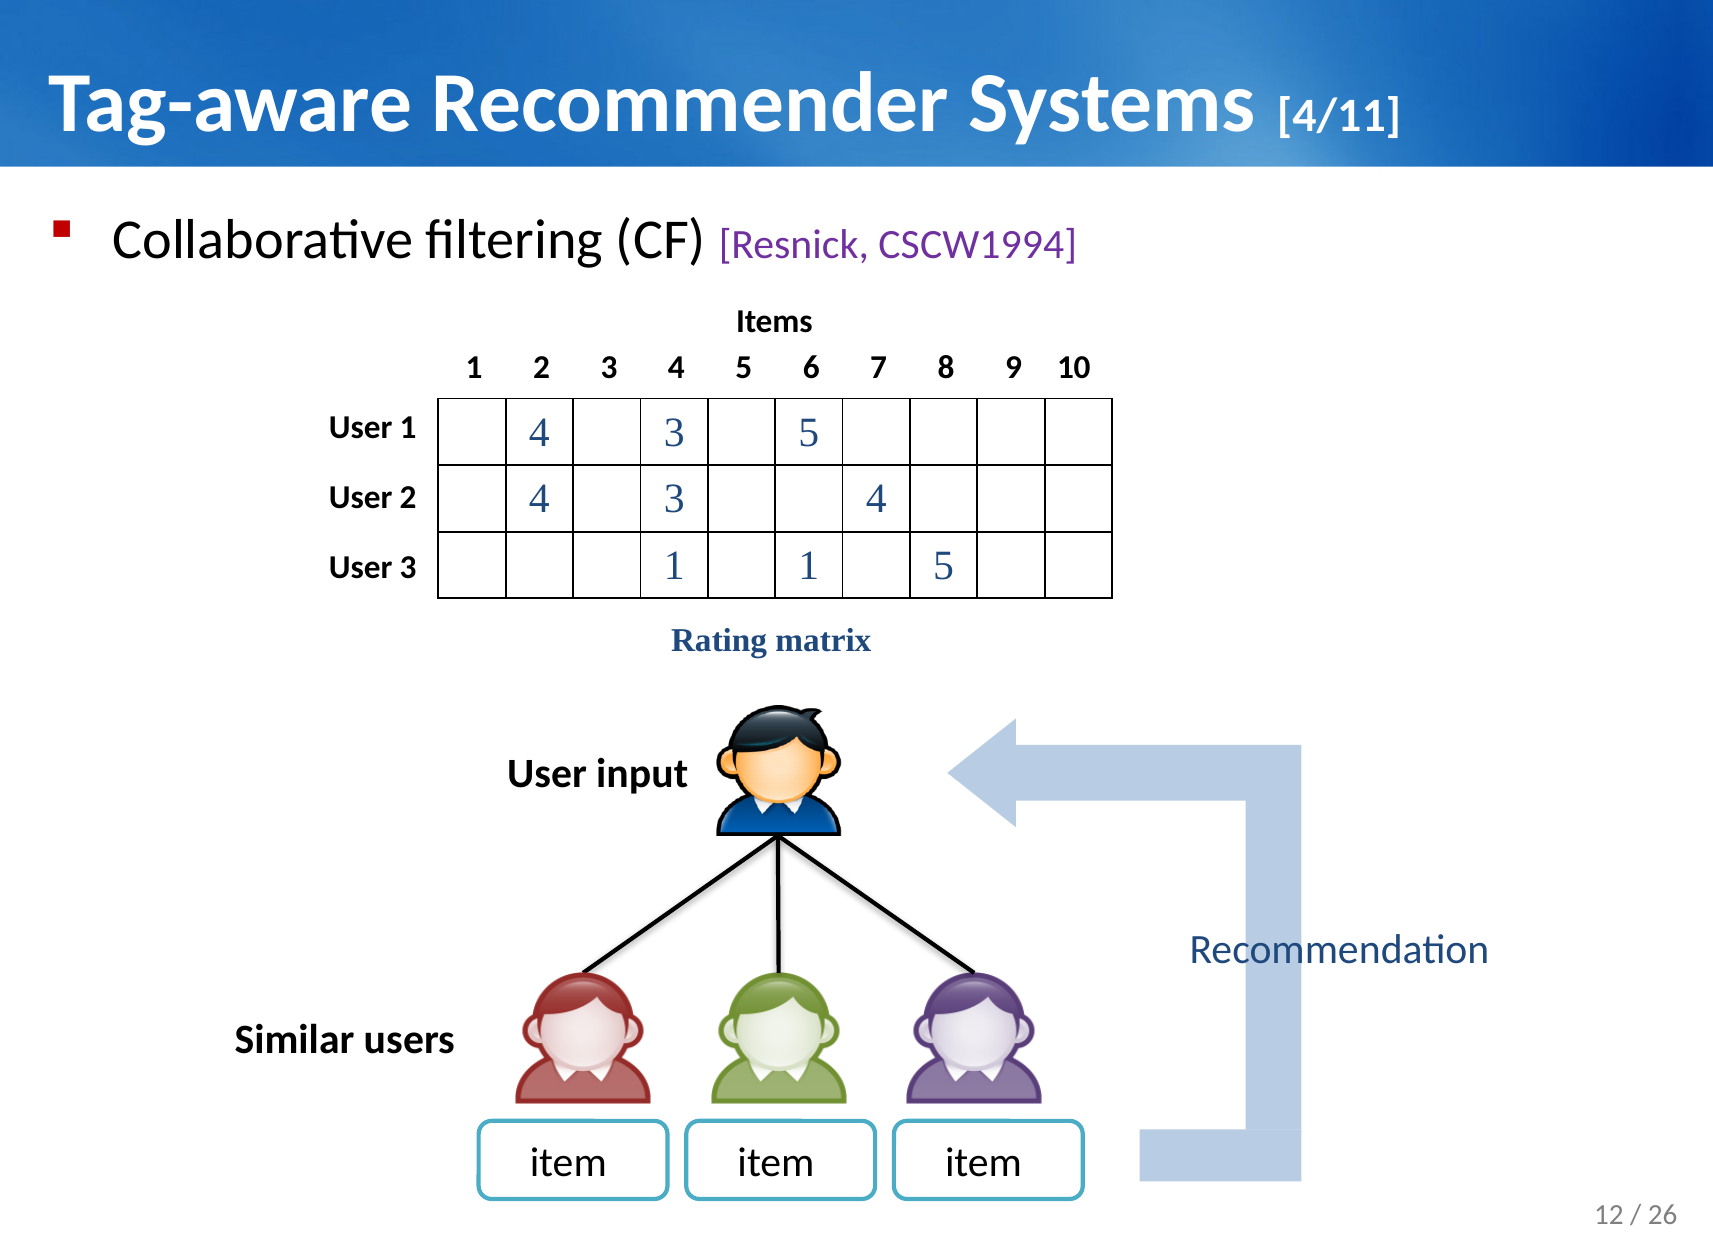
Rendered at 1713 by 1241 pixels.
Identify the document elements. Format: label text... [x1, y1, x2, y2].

text_box Similar users [217, 1003, 473, 1071]
table_header [709, 399, 774, 464]
table_cell [1046, 466, 1111, 531]
text_box 7 [853, 336, 905, 394]
title Tag-aware Recommender Systems [4/11] [32, 25, 1681, 168]
table_cell [978, 533, 1044, 597]
table_cell [776, 466, 842, 531]
table_header [911, 399, 976, 464]
table_cell [574, 466, 640, 531]
table_cell 4 [507, 466, 572, 531]
text_box 9 [988, 336, 1039, 394]
table_header 4 [507, 399, 572, 464]
text_box 8 [920, 336, 972, 394]
table_cell [978, 466, 1044, 531]
text_box 1 [448, 336, 500, 394]
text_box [947, 718, 1302, 1182]
table_header [439, 399, 505, 464]
table_cell 1 [641, 533, 707, 597]
table_header [1046, 399, 1111, 464]
text_box Recommendation [1306, 913, 1507, 981]
text_box Rating matrix [654, 609, 889, 667]
table_cell 5 [911, 533, 976, 597]
table_header [978, 399, 1044, 464]
picture [0, 0, 1713, 1241]
text_box 10 [1040, 336, 1108, 394]
text_box User 3 [312, 536, 434, 594]
text_box 2 [516, 336, 567, 394]
table_cell 3 [641, 466, 707, 531]
text_box Items [719, 291, 830, 348]
table_cell 4 [843, 466, 909, 531]
table_cell [709, 466, 774, 531]
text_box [777, 835, 941, 974]
table_header [843, 399, 909, 464]
text_box 5 [718, 336, 770, 394]
text_box item [684, 1118, 878, 1202]
text_box item [476, 1118, 670, 1202]
text_box User 1 [312, 396, 434, 454]
table_cell [439, 466, 505, 531]
table_cell [1046, 533, 1111, 597]
table_cell [911, 466, 976, 531]
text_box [582, 835, 771, 974]
text_box User input [490, 737, 705, 805]
table_header [574, 399, 640, 464]
slide_number 12 / 26 [1565, 1193, 1707, 1233]
list Collaborative filtering (CF) [Resnick, CSCW1994] [32, 193, 1681, 1176]
table_cell 1 [776, 533, 842, 597]
text_box 3 [583, 336, 635, 394]
table_cell [439, 533, 505, 597]
table_header 3 [641, 399, 707, 464]
text_box 4 [651, 336, 702, 394]
text_box User 2 [312, 466, 434, 524]
table_header 5 [776, 399, 842, 464]
table_cell [709, 533, 774, 597]
table_cell [574, 533, 640, 597]
table_cell [843, 533, 909, 597]
text_box item [891, 1118, 1084, 1202]
text_box 6 [785, 336, 837, 394]
table_cell [507, 533, 572, 597]
